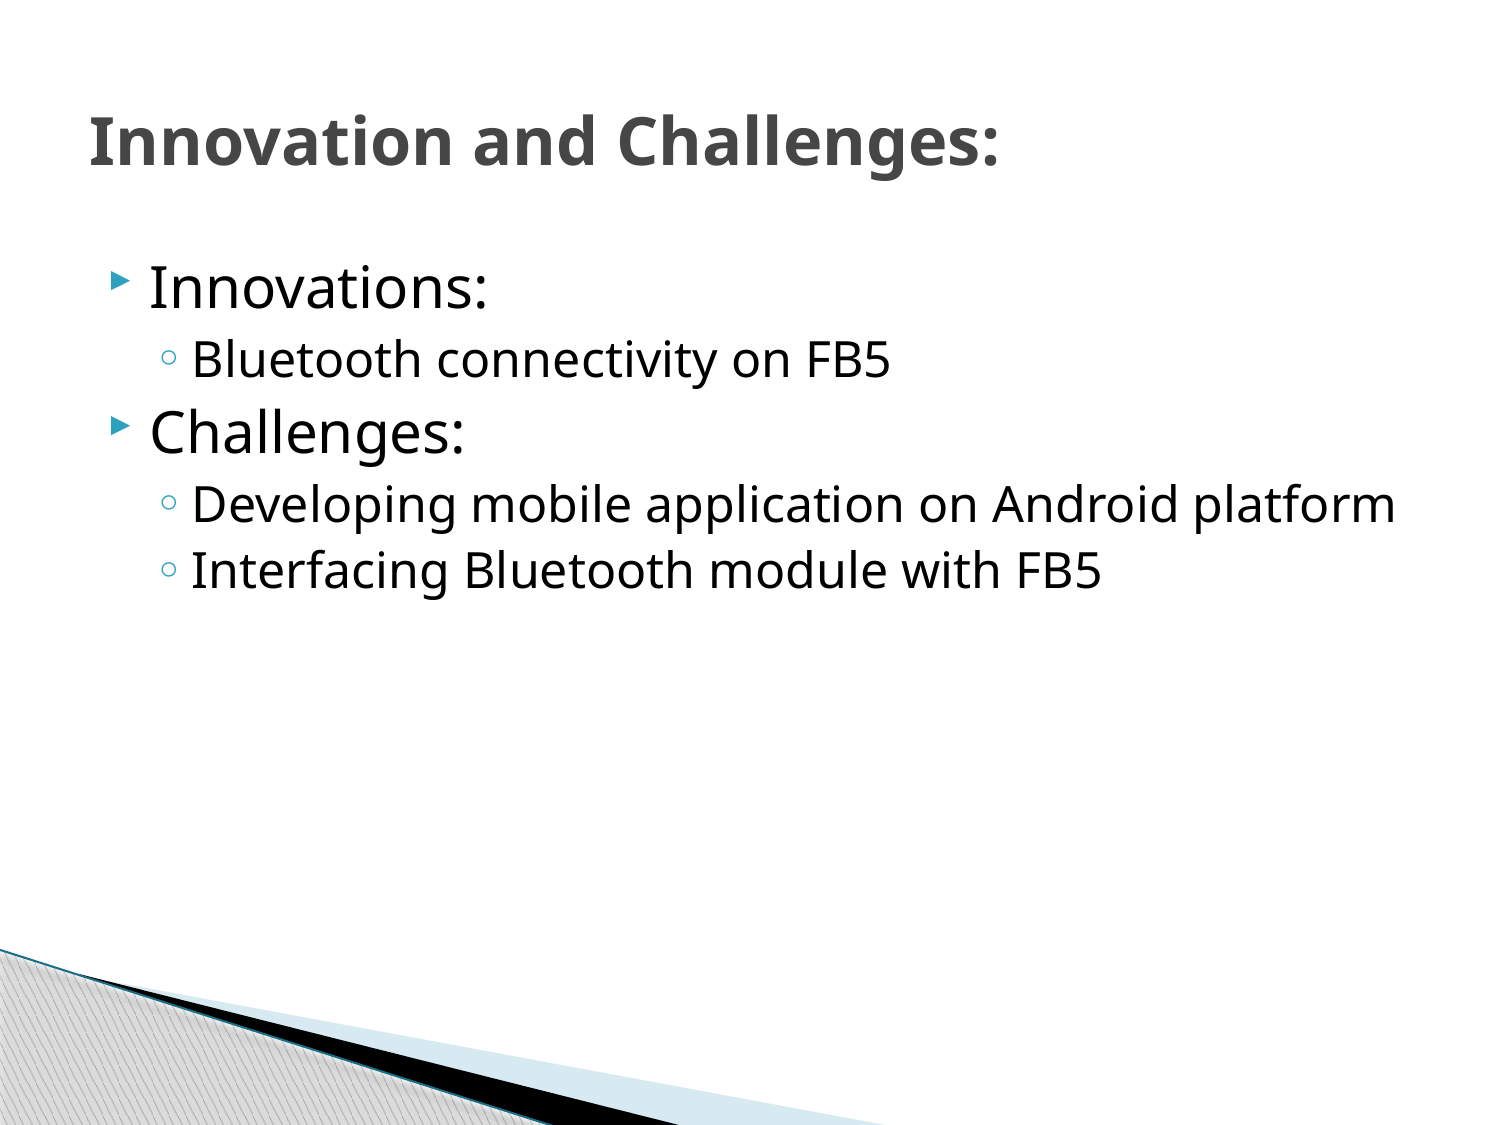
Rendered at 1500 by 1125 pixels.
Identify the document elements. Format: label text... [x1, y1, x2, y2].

title Innovation and Challenges: [75, 45, 1425, 233]
list Innovations: Bluetooth connectivity on FB5 Challenges: Developing mobile application on Android platform Interfacing Bluetooth module with FB5 [75, 243, 1425, 986]
